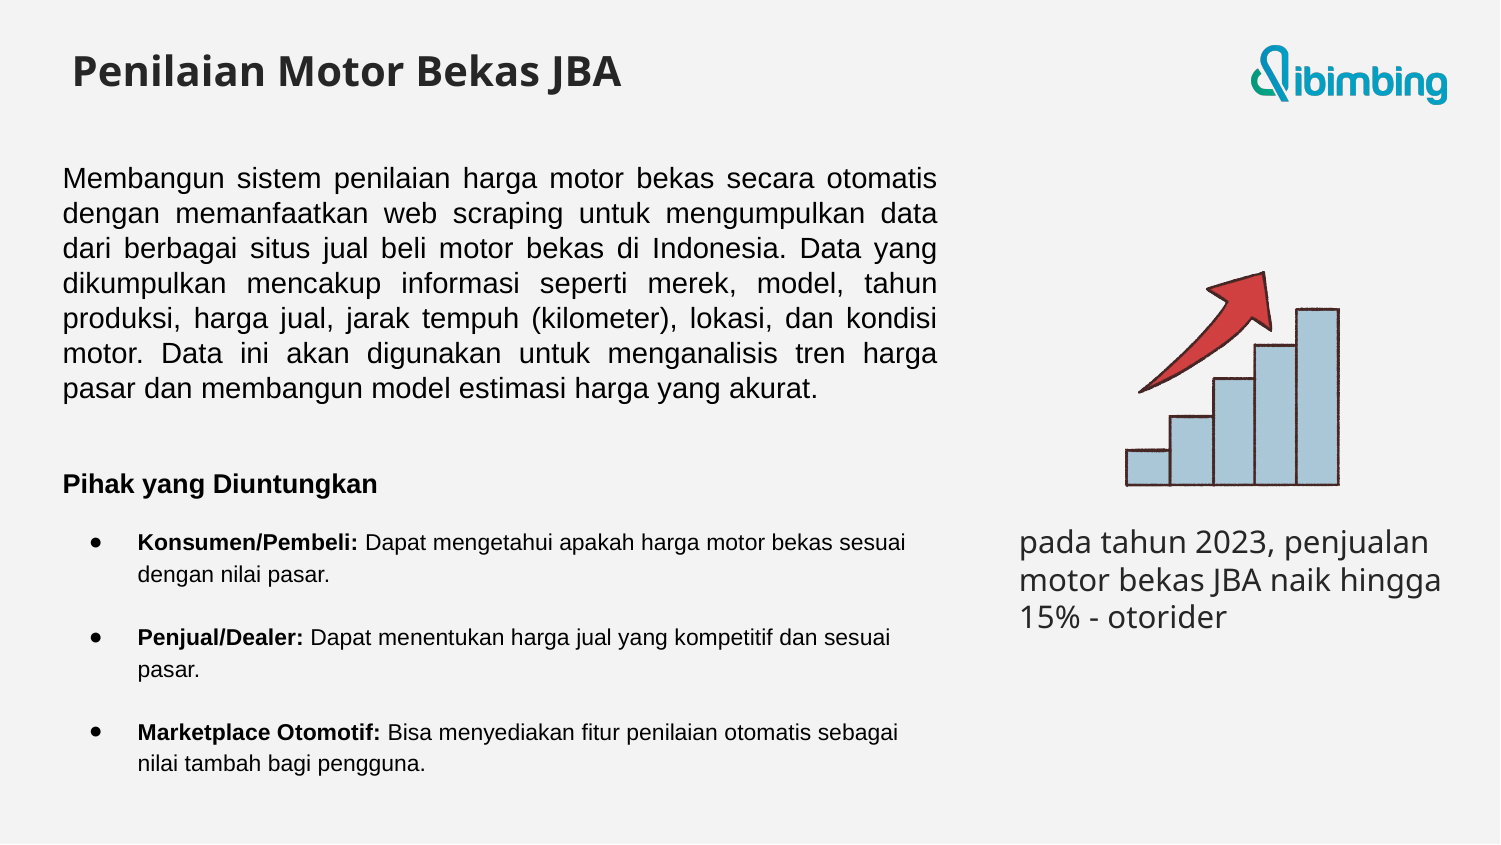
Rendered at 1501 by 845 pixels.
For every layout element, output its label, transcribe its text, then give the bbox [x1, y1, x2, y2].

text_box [1003, 257, 1497, 652]
text_box Pihak yang Diuntungkan Konsumen/Pembeli: Dapat mengetahui apakah harga motor bekas sesuai dengan nilai pasar. Penjual/Dealer: Dapat menentukan harga jual yang kompetitif dan sesuai pasar. Marketplace Otomotif: Bisa menyediakan fitur penilaian otomatis sebagai nilai tambah bagi pengguna. [47, 446, 954, 792]
text_box Penilaian Motor Bekas JBA [56, 29, 1212, 120]
text_box Membangun sistem penilaian harga motor bekas secara otomatis dengan memanfaatkan web scraping untuk mengumpulkan data dari berbagai situs jual beli motor bekas di Indonesia. Data yang dikumpulkan mencakup informasi seperti merek, model, tahun produksi, harga jual, jarak tempuh (kilometer), lokasi, dan kondisi motor. Data ini akan digunakan untuk menganalisis tren harga pasar dan membangun model estimasi harga yang akurat. [47, 144, 954, 419]
picture [1251, 44, 1447, 105]
picture [1433, 78, 1441, 90]
